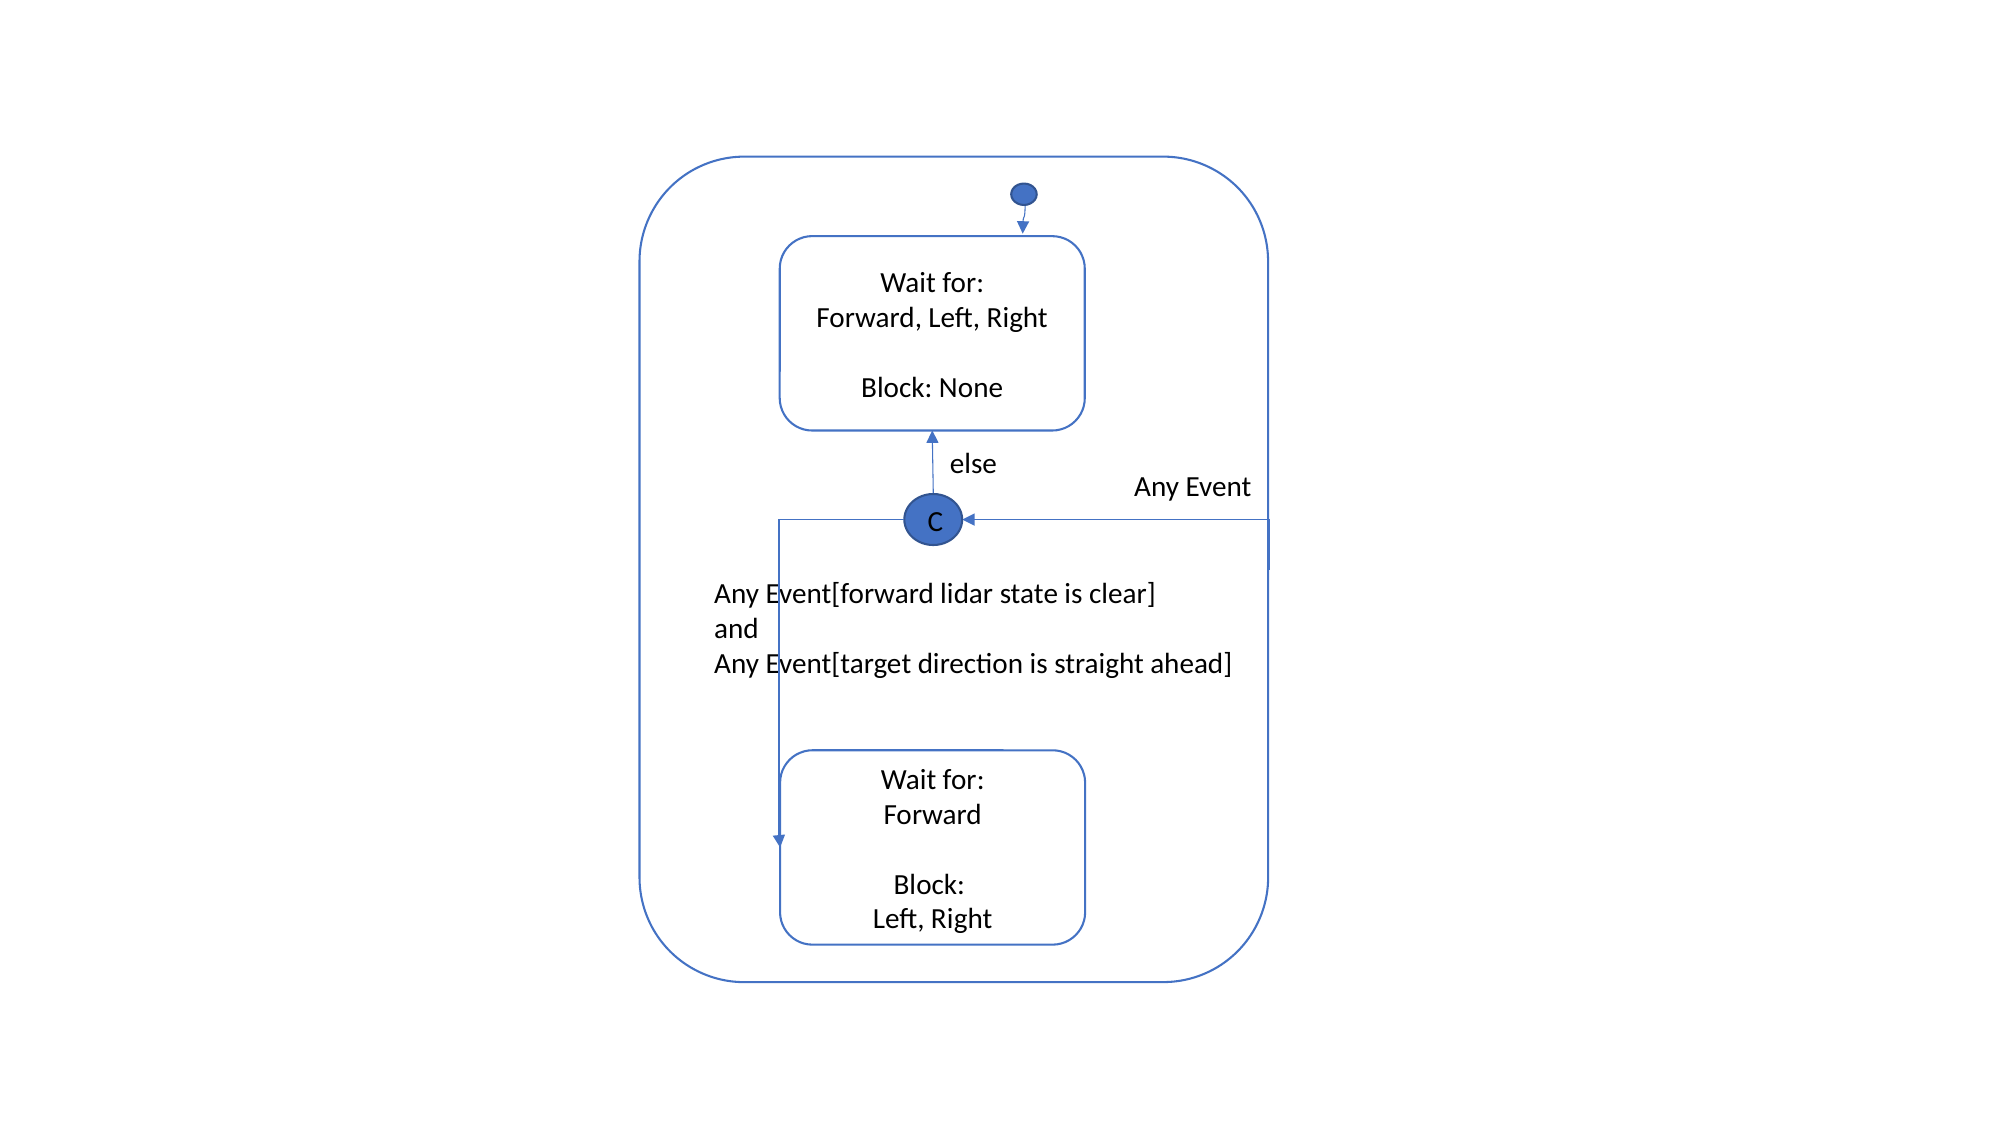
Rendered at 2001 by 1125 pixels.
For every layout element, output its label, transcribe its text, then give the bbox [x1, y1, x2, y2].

text_box else [935, 437, 1129, 487]
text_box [962, 519, 1269, 570]
text_box [638, 155, 1270, 984]
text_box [780, 519, 905, 848]
text_box Wait for: Forward, Left, Right Block: None [778, 235, 1086, 432]
text_box Any Event[forward lidar state is clear] and Any Event[target direction is straight ahead] [699, 567, 778, 687]
text_box Any Event[forward lidar state is clear] and Any Event[target direction is straight ahead] [905, 567, 1268, 687]
text_box [1010, 182, 1038, 207]
text_box Any Event [1119, 459, 1342, 545]
text_box C [903, 493, 964, 547]
text_box Wait for: Forward Block: Left, Right [779, 749, 1087, 946]
